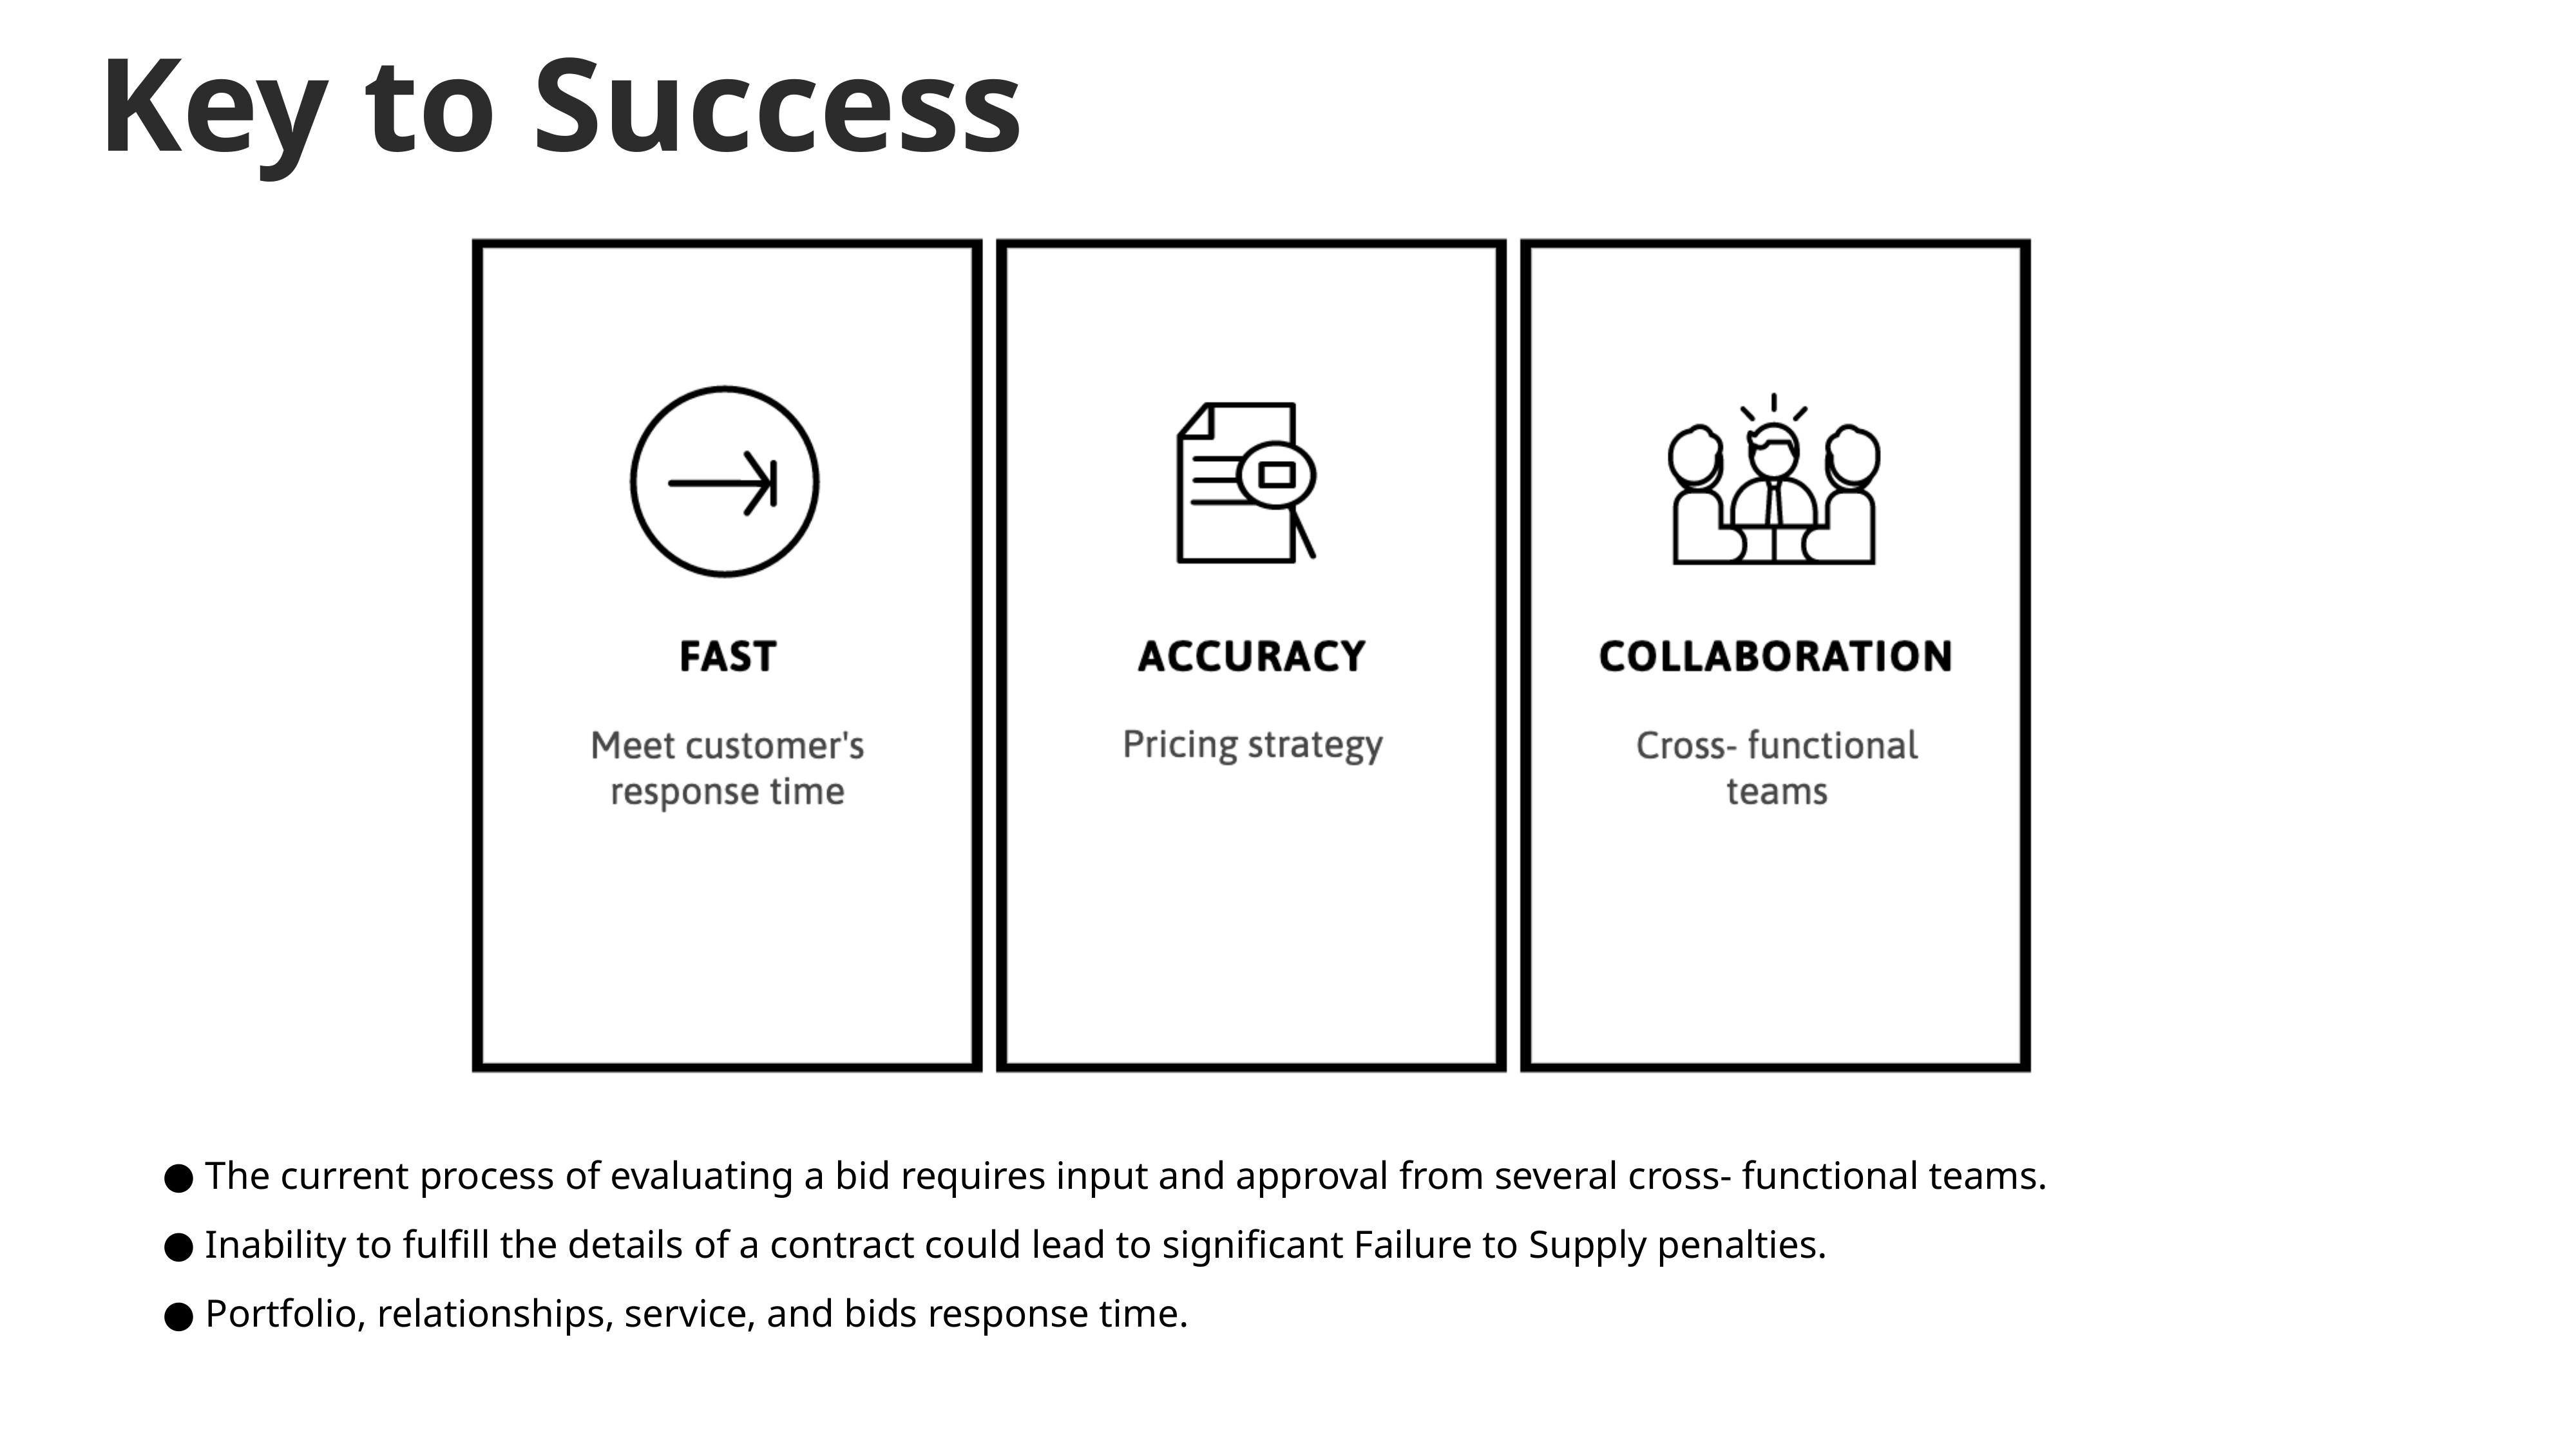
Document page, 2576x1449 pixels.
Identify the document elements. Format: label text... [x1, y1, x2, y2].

text_box The current process of evaluating a bid requires input and approval from several cross- functional teams. Inability to fulfill the details of a contract could lead to significant Failure to Supply penalties. Portfolio, relationships, service, and bids response time. [147, 1122, 2345, 1244]
picture [471, 229, 2105, 1095]
text_box Key to Success [87, 17, 1294, 115]
